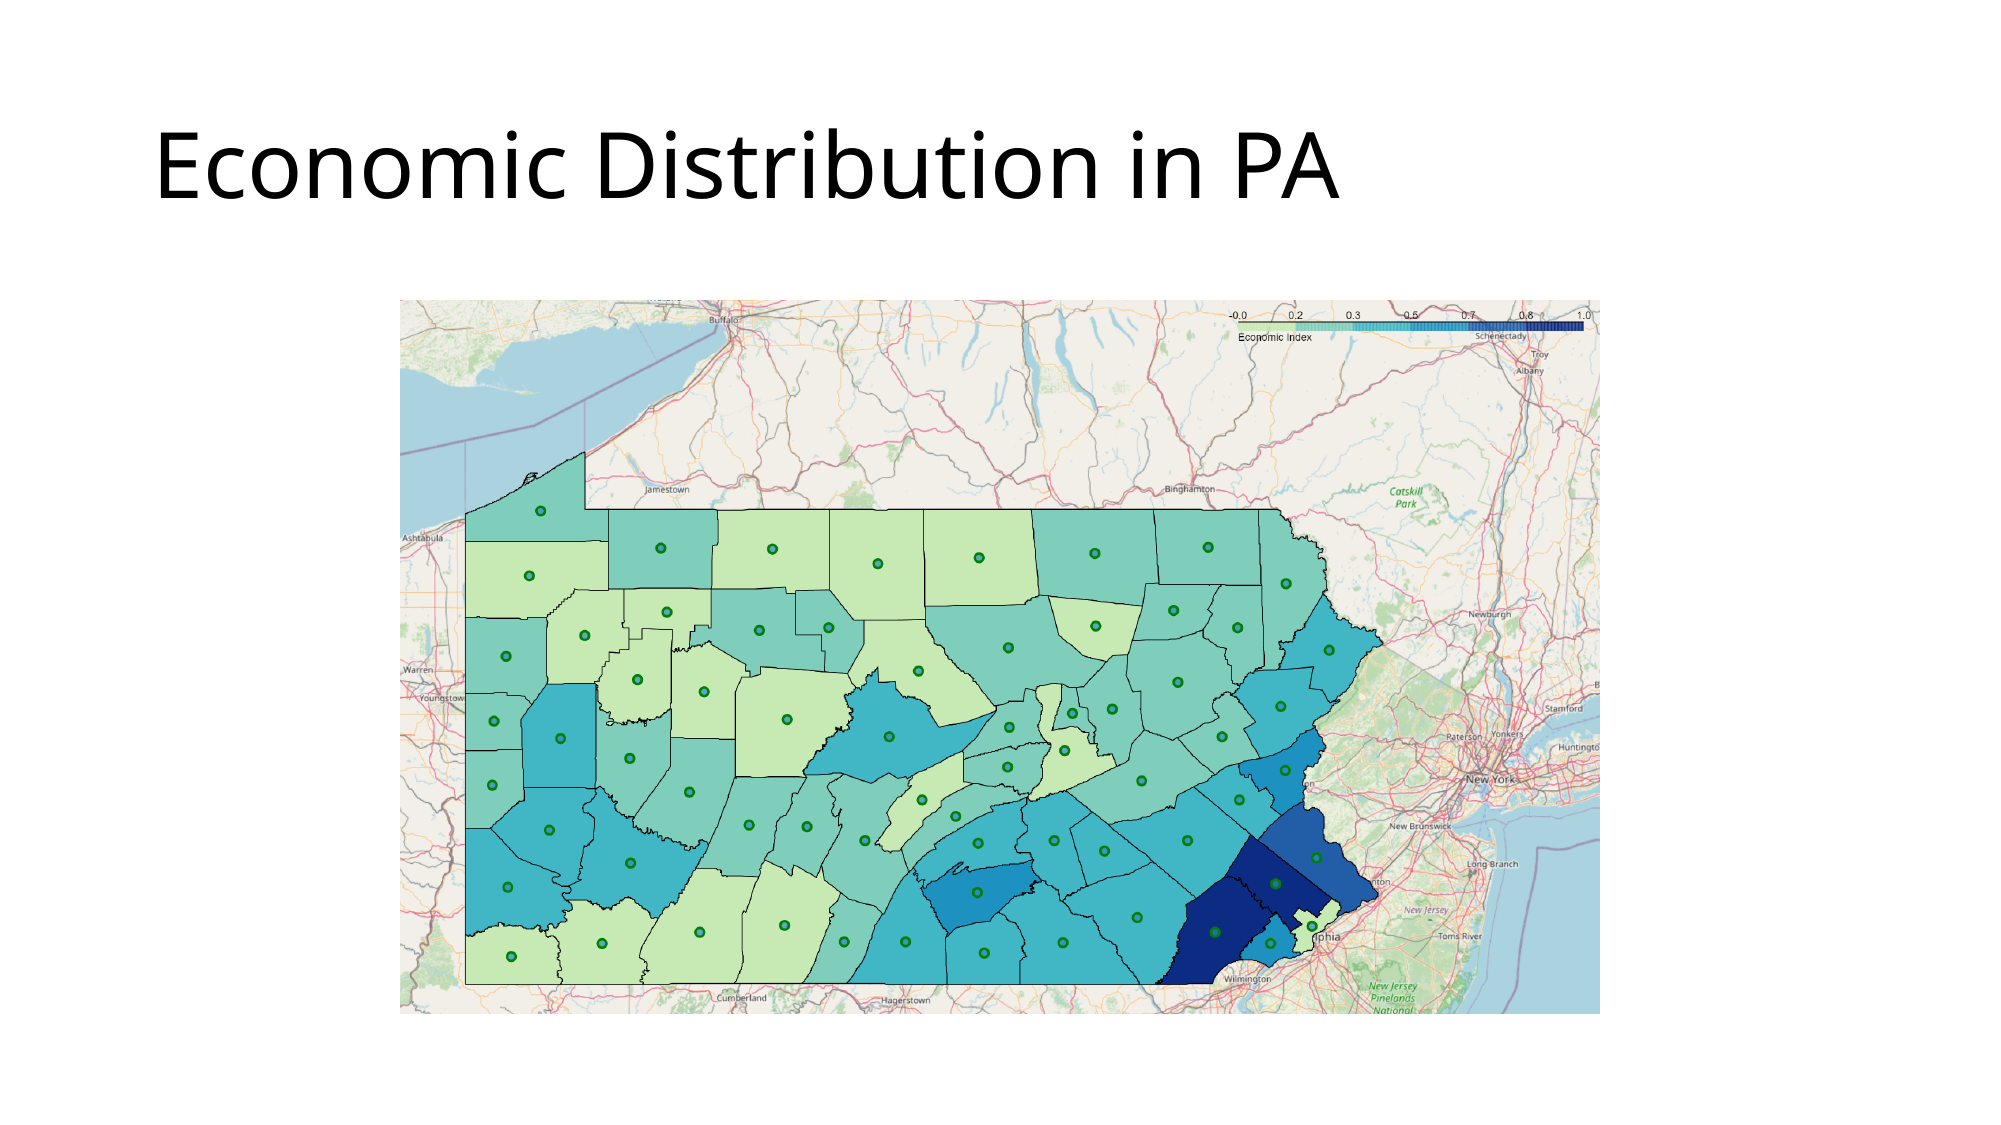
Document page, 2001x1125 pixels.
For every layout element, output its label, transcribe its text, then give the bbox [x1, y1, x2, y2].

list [400, 299, 1600, 1014]
title Economic Distribution in PA [137, 59, 1863, 278]
